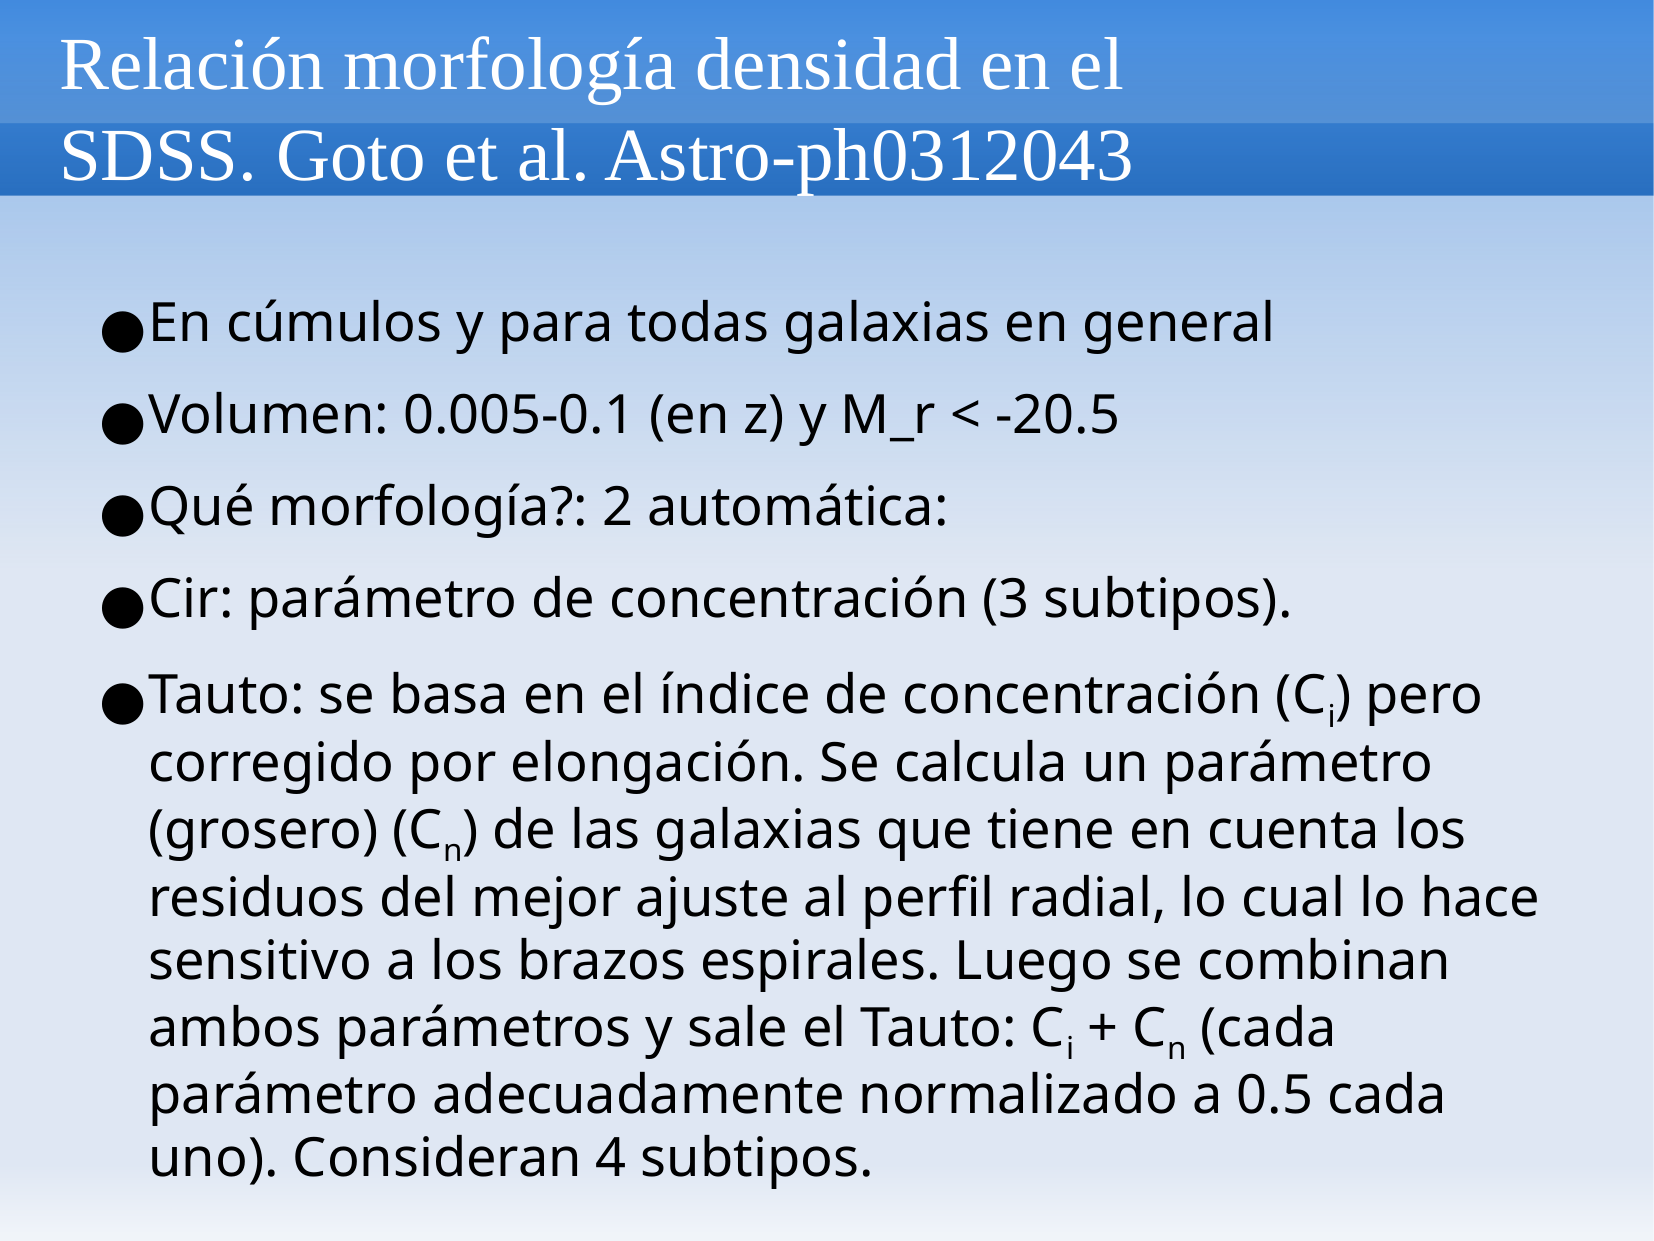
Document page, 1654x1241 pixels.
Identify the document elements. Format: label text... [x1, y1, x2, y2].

picture [0, 0, 1654, 1241]
title Relación morfología densidad en el SDSS. Goto et al. Astro-ph0312043 [59, 11, 1270, 197]
list En cúmulos y para todas galaxias en general Volumen: 0.005-0.1 (en z) y M_r < -20.5 Qué morfología?: 2 automática: Cir: parámetro de concentración (3 subtipos). Tauto: se basa en el índice de concentración (Ci) pero corregido por elongación. Se calcula un parámetro (grosero) (Cn) de las galaxias que tiene en cuenta los residuos del mejor ajuste al perfil radial, lo cual lo hace sensitivo a los brazos espirales. Luego se combinan ambos parámetros y sale el Tauto: Ci + Cn (cada parámetro adecuadamente normalizado a 0.5 cada uno). Consideran 4 subtipos. [82, 290, 1571, 1229]
